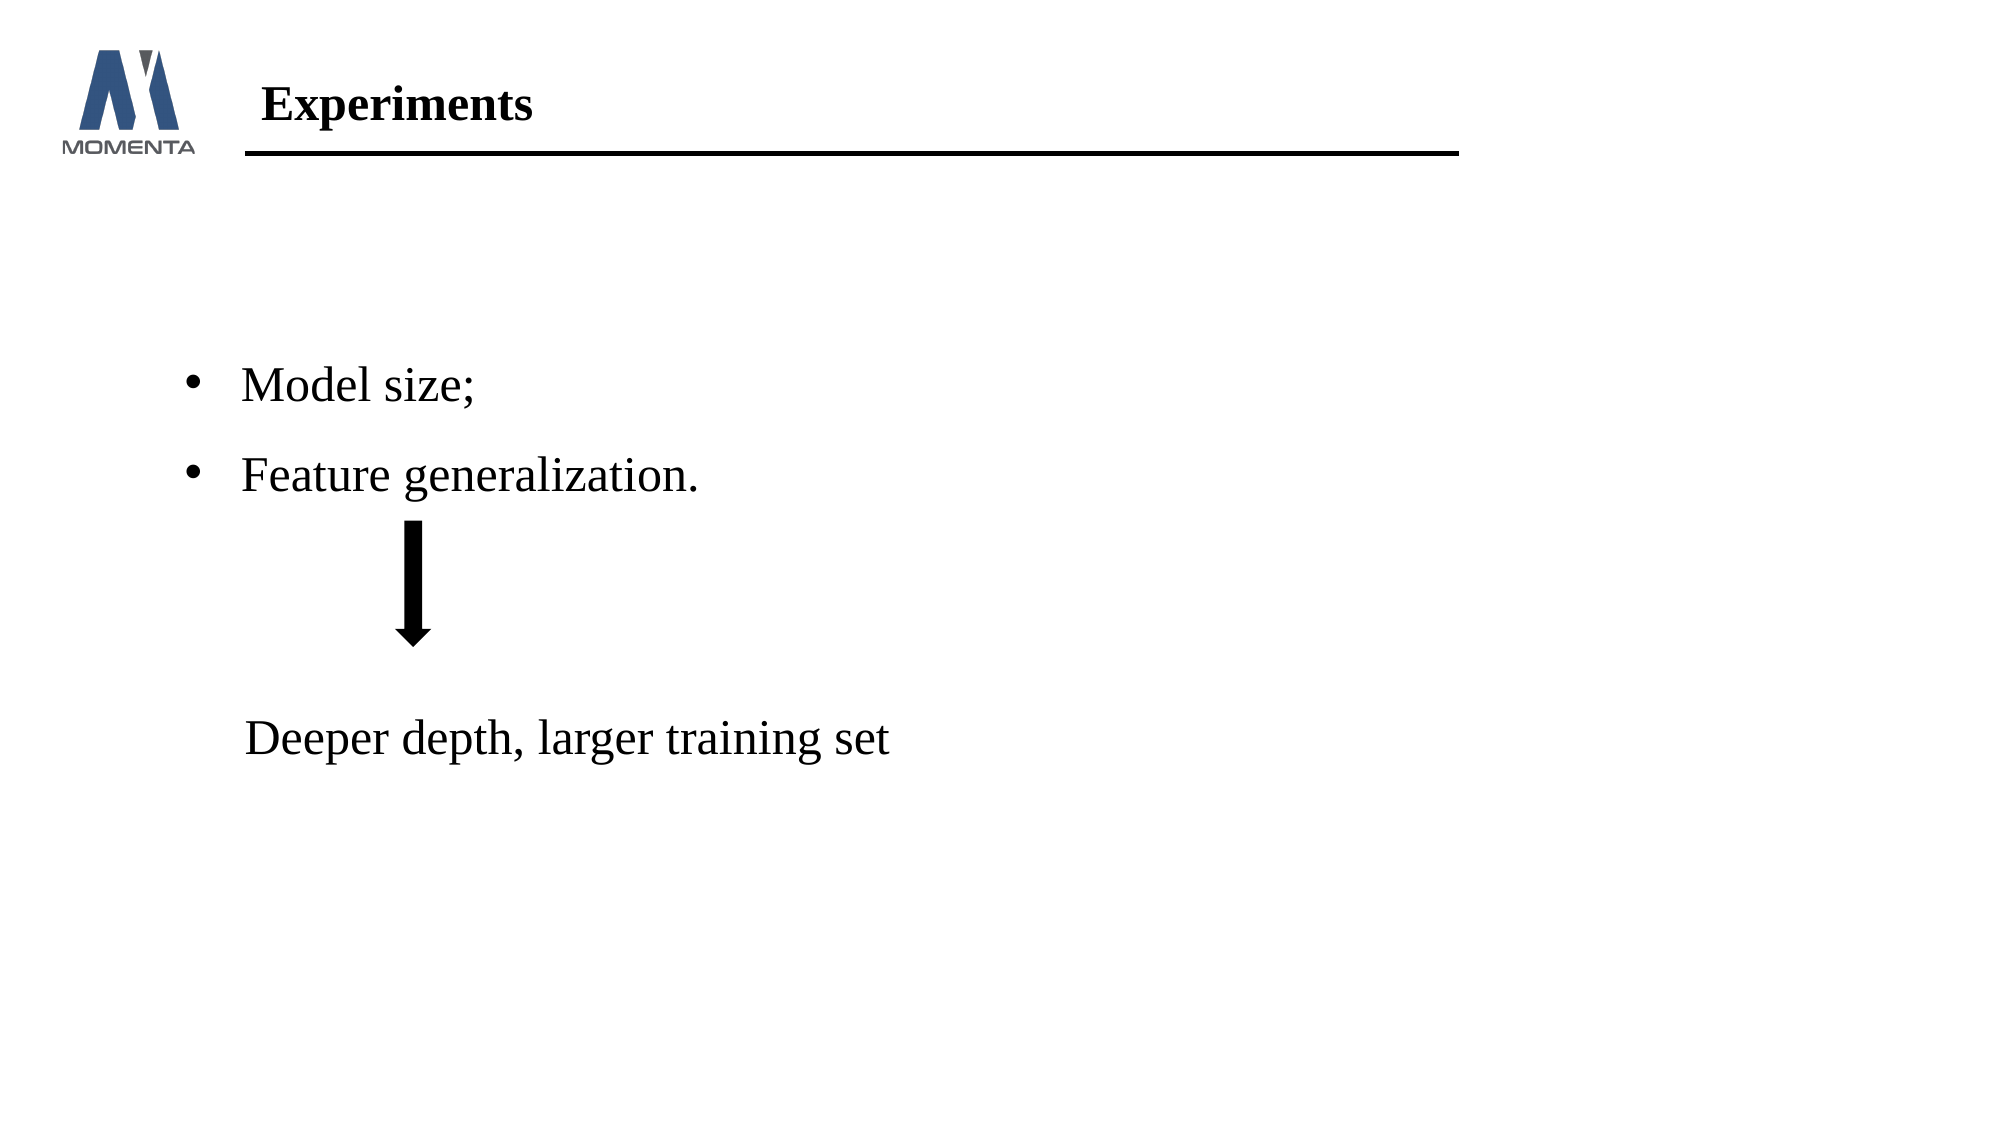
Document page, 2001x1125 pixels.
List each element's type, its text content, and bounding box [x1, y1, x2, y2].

text_box [394, 520, 432, 647]
text_box Deeper depth, larger training set [229, 667, 1257, 772]
text_box Model size; Feature generalization. [169, 313, 1197, 509]
text_box Experiments [246, 63, 549, 139]
picture [62, 50, 195, 154]
